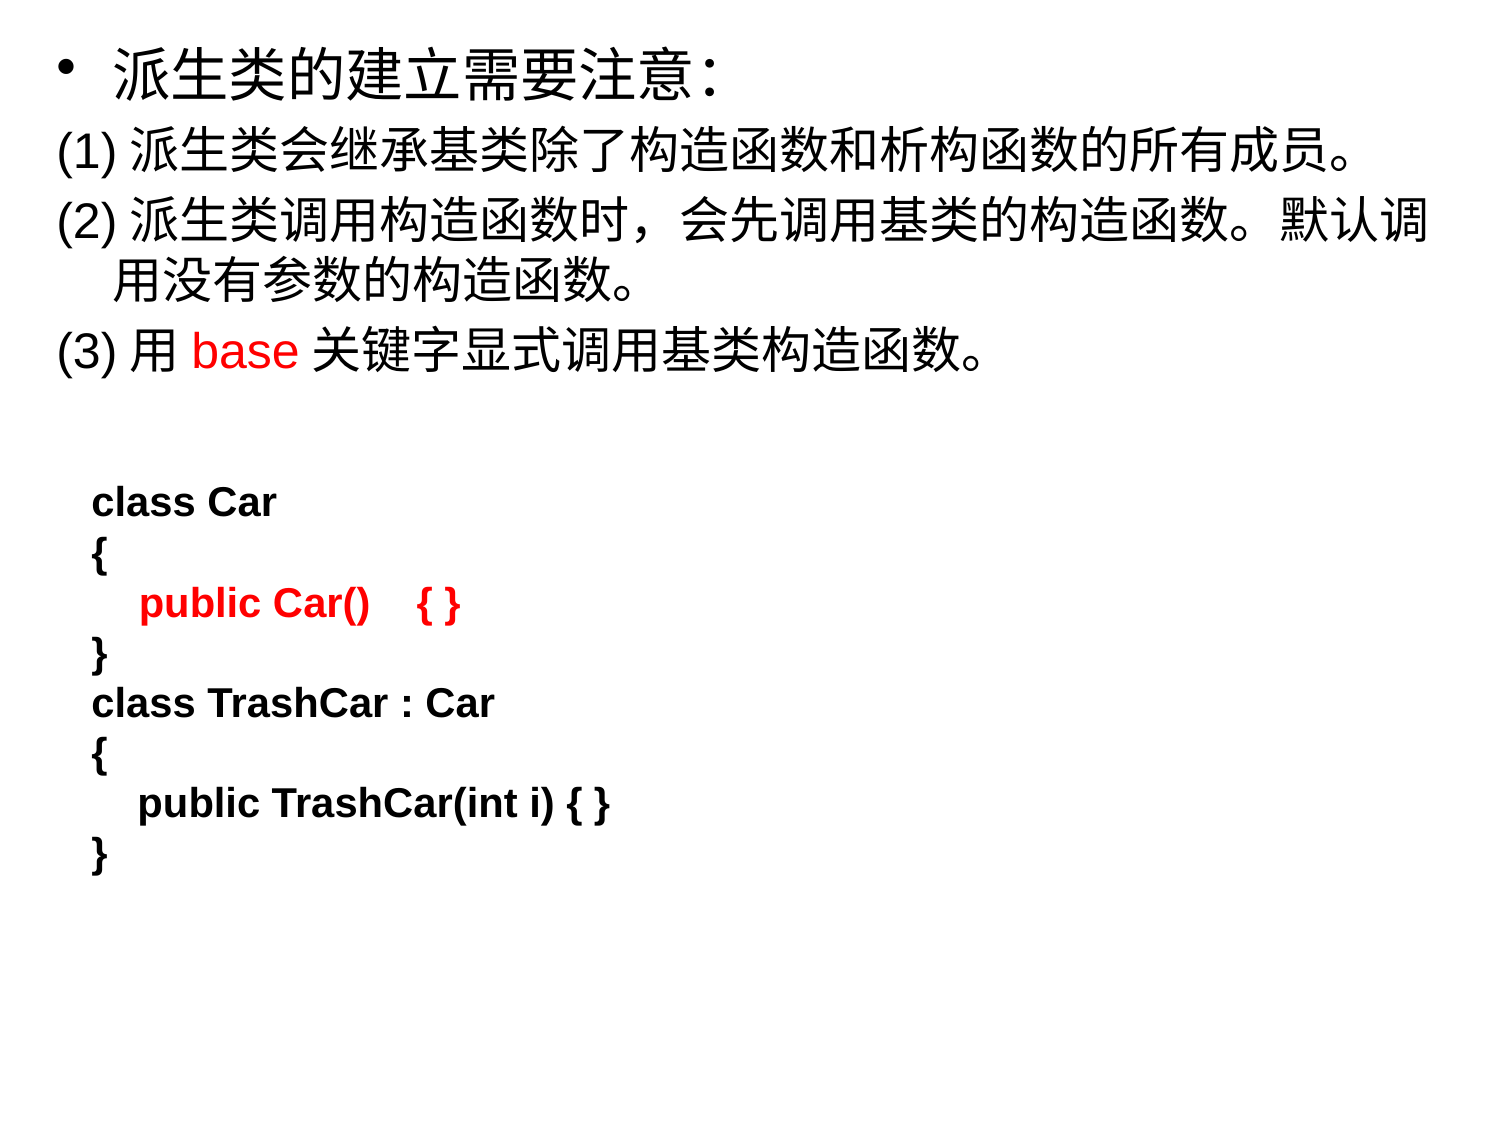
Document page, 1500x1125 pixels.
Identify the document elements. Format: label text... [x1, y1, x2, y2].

text_box public Car() { } [123, 568, 526, 633]
text_box class Car { } class TrashCar : Car { public TrashCar(int i) { } } [76, 467, 762, 954]
list 派生类的建立需要注意： (1)派生类会继承基类除了构造函数和析构函数的所有成员。 (2)派生类调用构造函数时，会先调用基类的构造函数。默认调用没有参数的构造函数。 (3)用base关键字显式调用基类构造函数。 [41, 31, 1471, 421]
